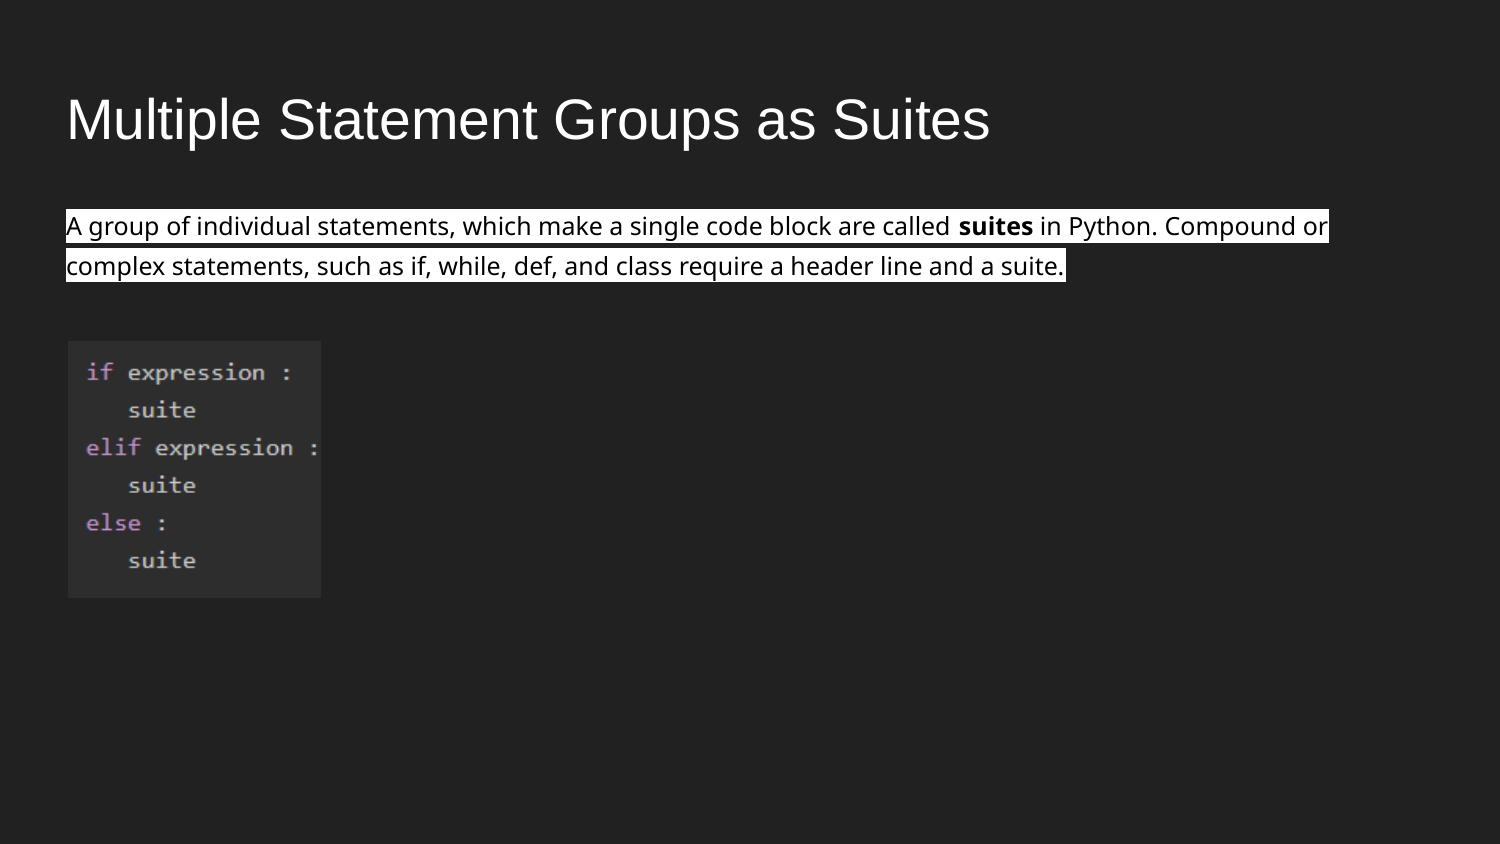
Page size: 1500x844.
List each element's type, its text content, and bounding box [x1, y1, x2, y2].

title Multiple Statement Groups as Suites [51, 72, 1449, 167]
picture [68, 340, 321, 598]
list A group of individual statements, which make a single code block are called suites in Python. Compound or complex statements, such as if, while, def, and class require a header line and a suite. [51, 189, 1449, 750]
